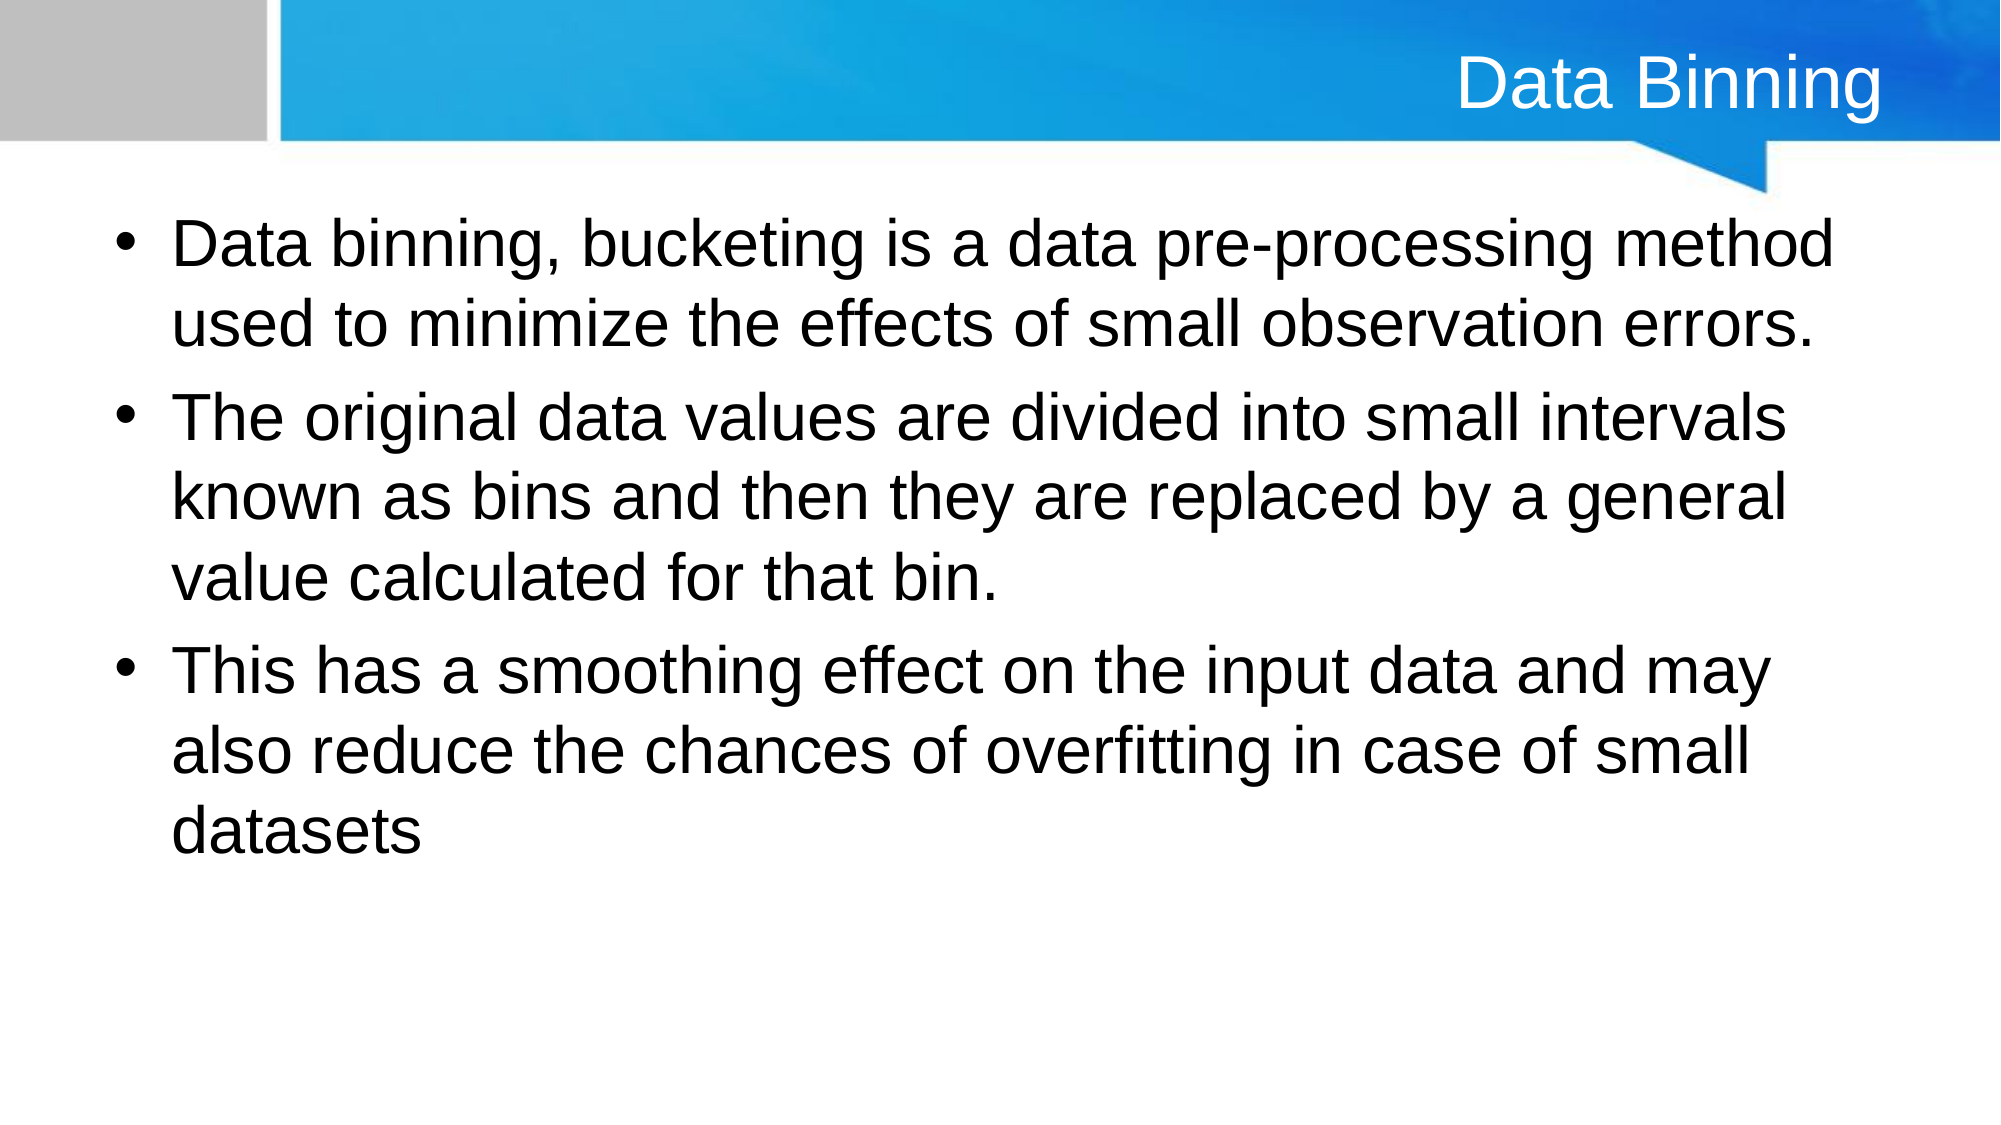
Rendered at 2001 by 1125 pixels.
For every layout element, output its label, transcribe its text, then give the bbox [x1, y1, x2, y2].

list Data binning, bucketing is a data pre-processing method used to minimize the effects of small observation errors. The original data values are divided into small intervals known as bins and then they are replaced by a general value calculated for that bin. This has a smoothing effect on the input data and may also reduce the chances of overfitting in case of small datasets [99, 192, 1900, 1006]
picture [0, 0, 2000, 1125]
title Data Binning [99, 31, 1900, 127]
